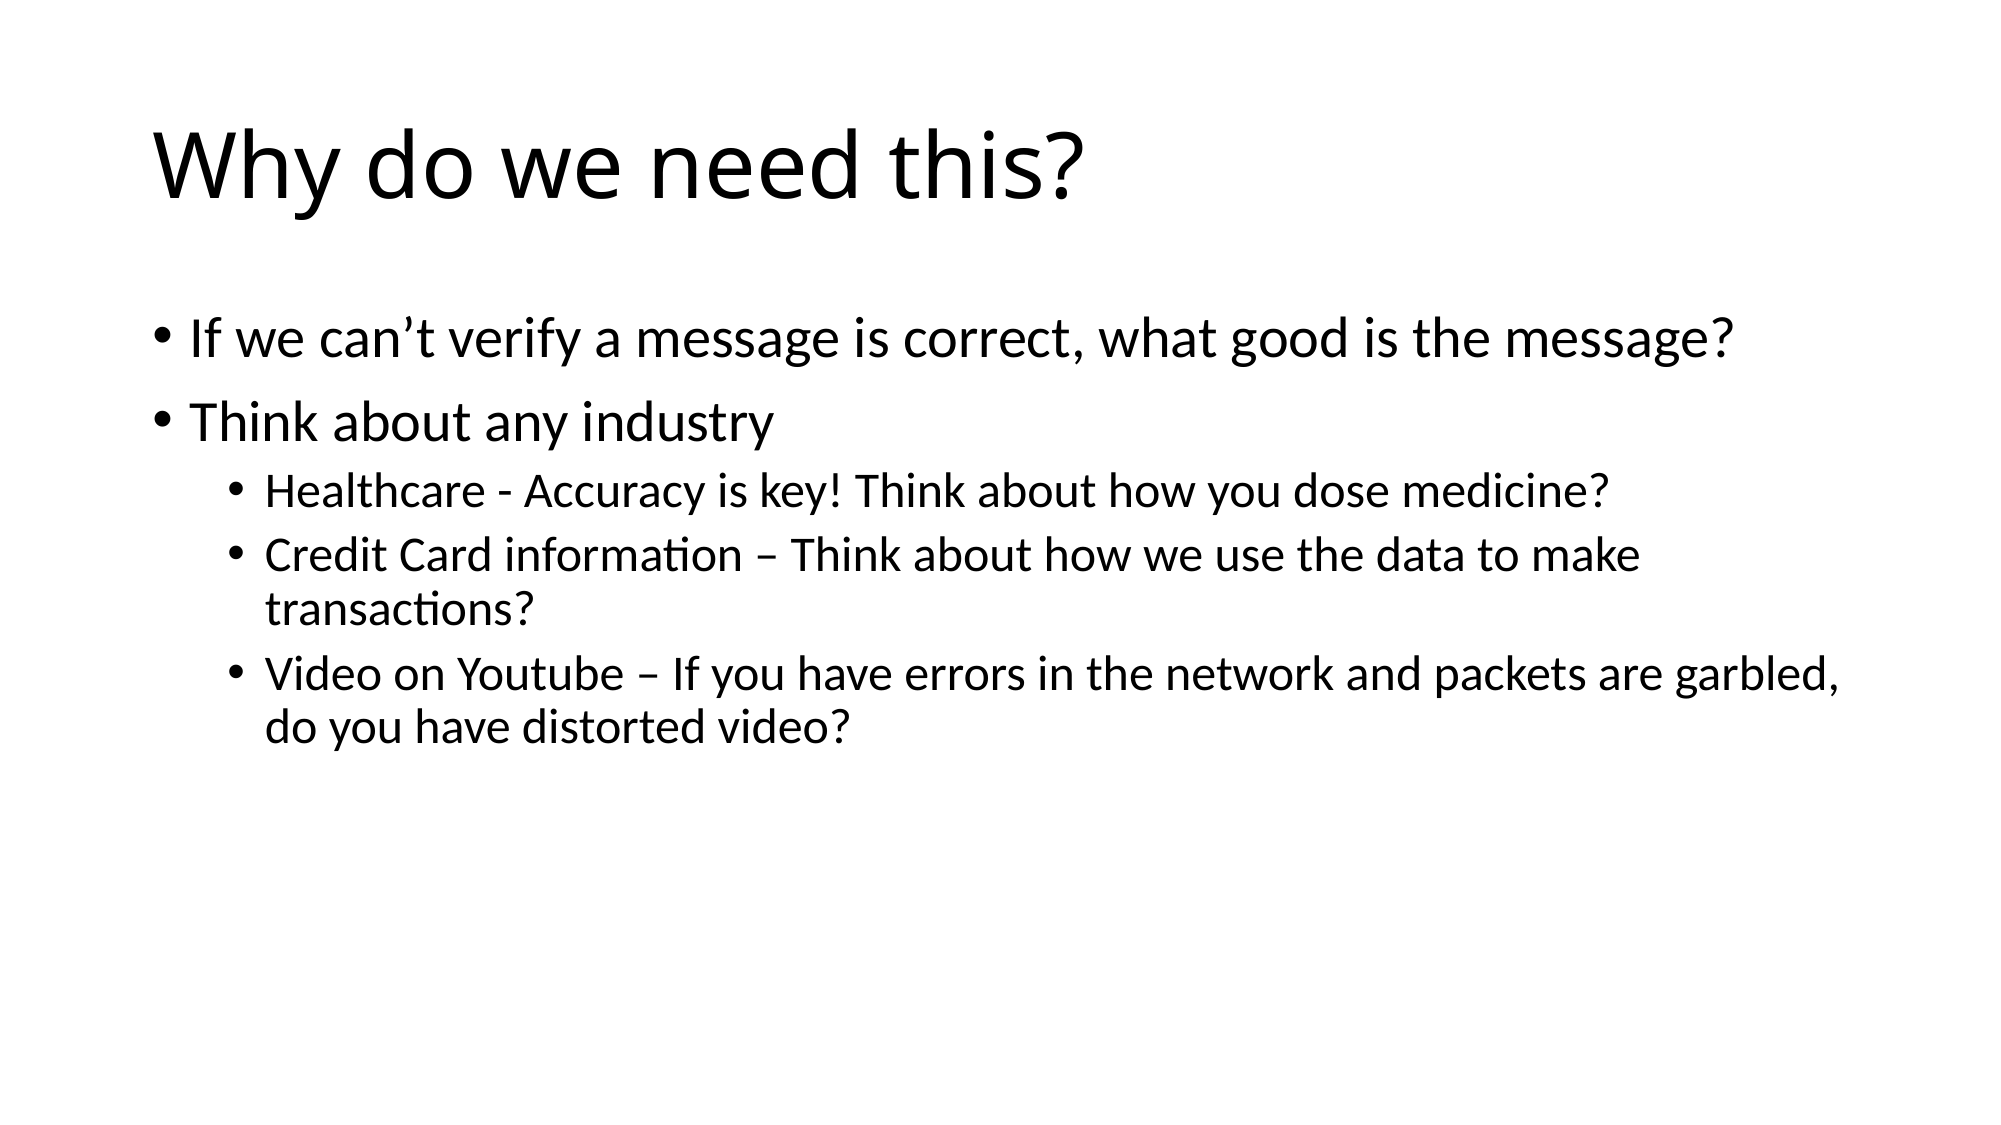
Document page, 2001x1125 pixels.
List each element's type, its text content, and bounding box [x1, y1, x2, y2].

list If we can’t verify a message is correct, what good is the message? Think about any industry Healthcare - Accuracy is key! Think about how you dose medicine? Credit Card information – Think about how we use the data to make transactions? Video on Youtube – If you have errors in the network and packets are garbled, do you have distorted video? [137, 299, 1863, 1014]
title Why do we need this? [137, 59, 1863, 278]
